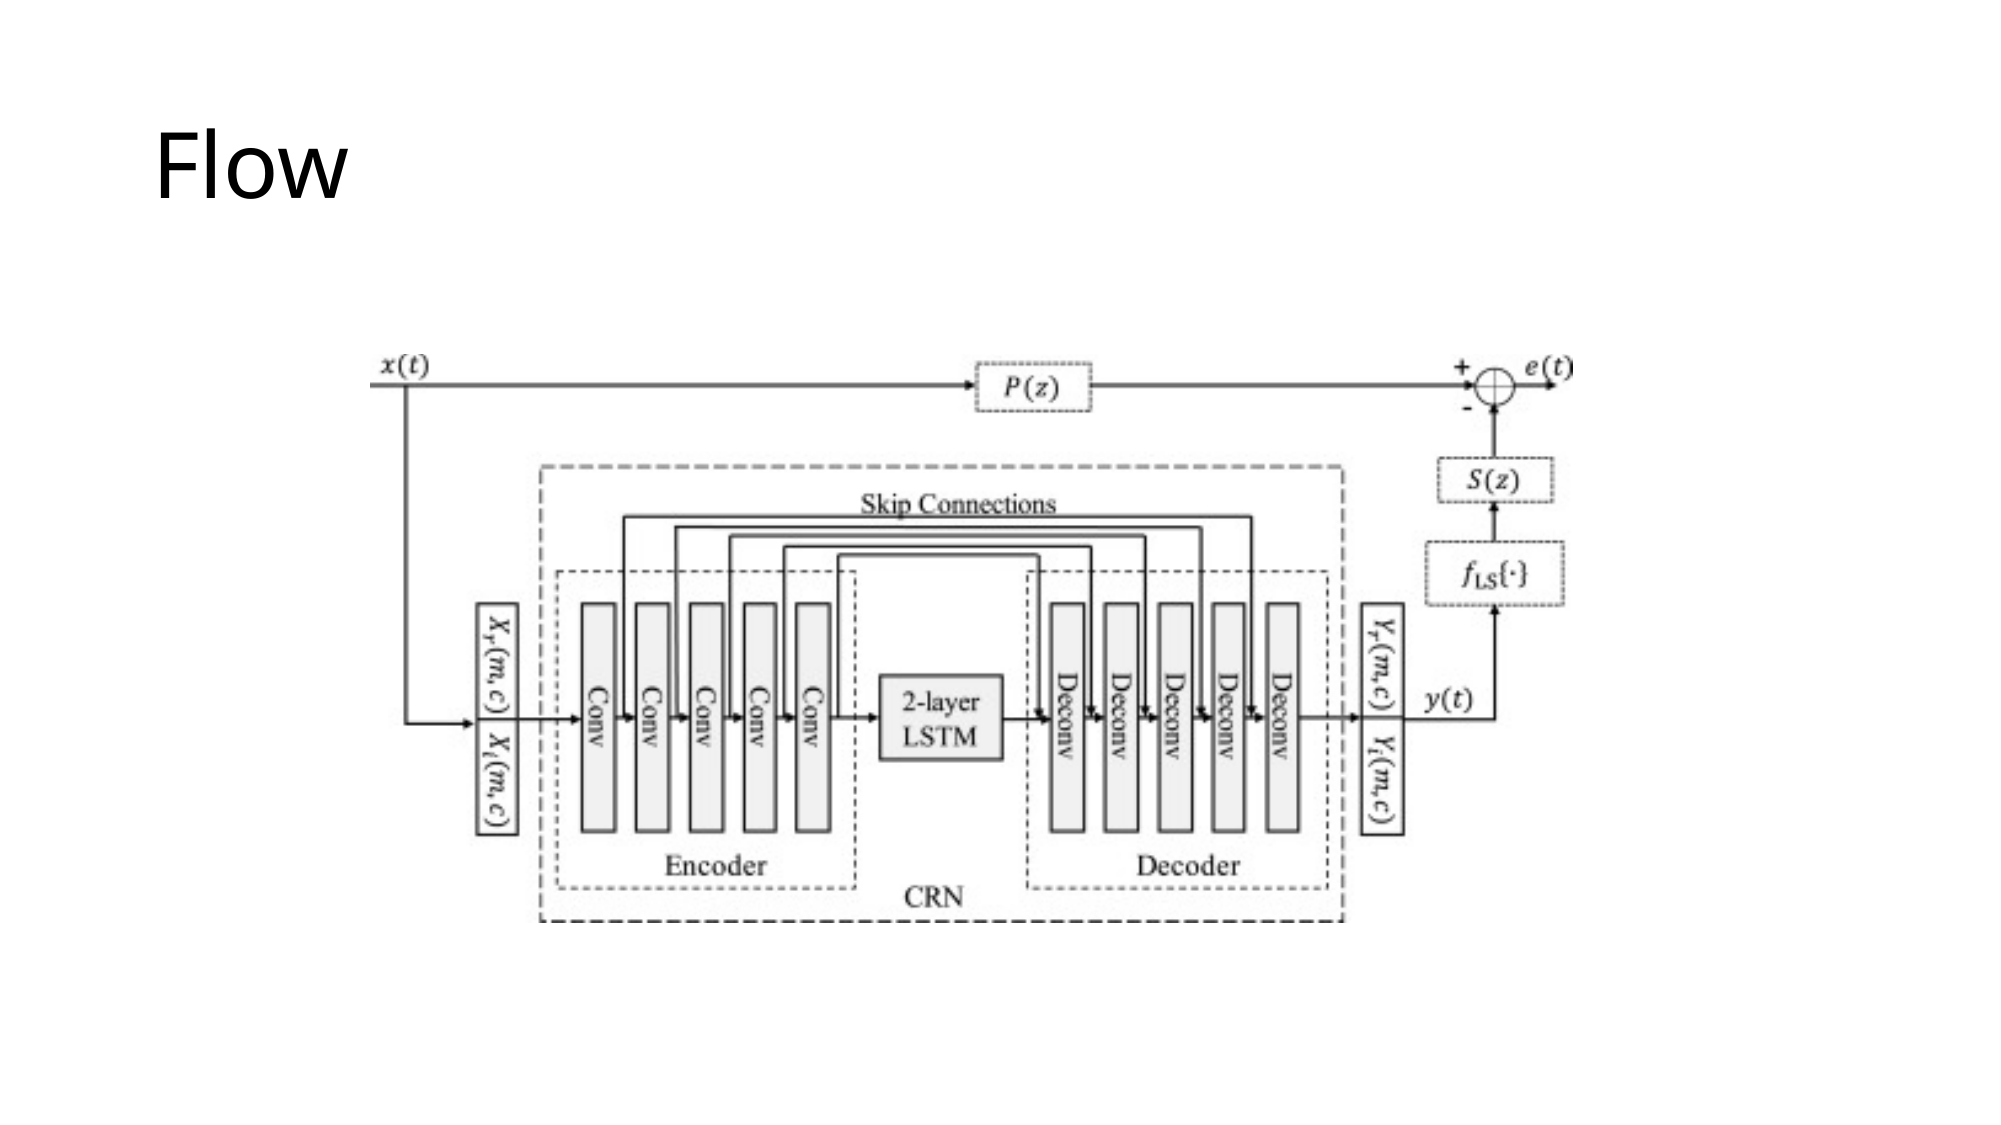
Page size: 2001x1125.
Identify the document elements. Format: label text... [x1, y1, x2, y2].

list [370, 354, 1573, 924]
title Flow [137, 59, 1863, 278]
